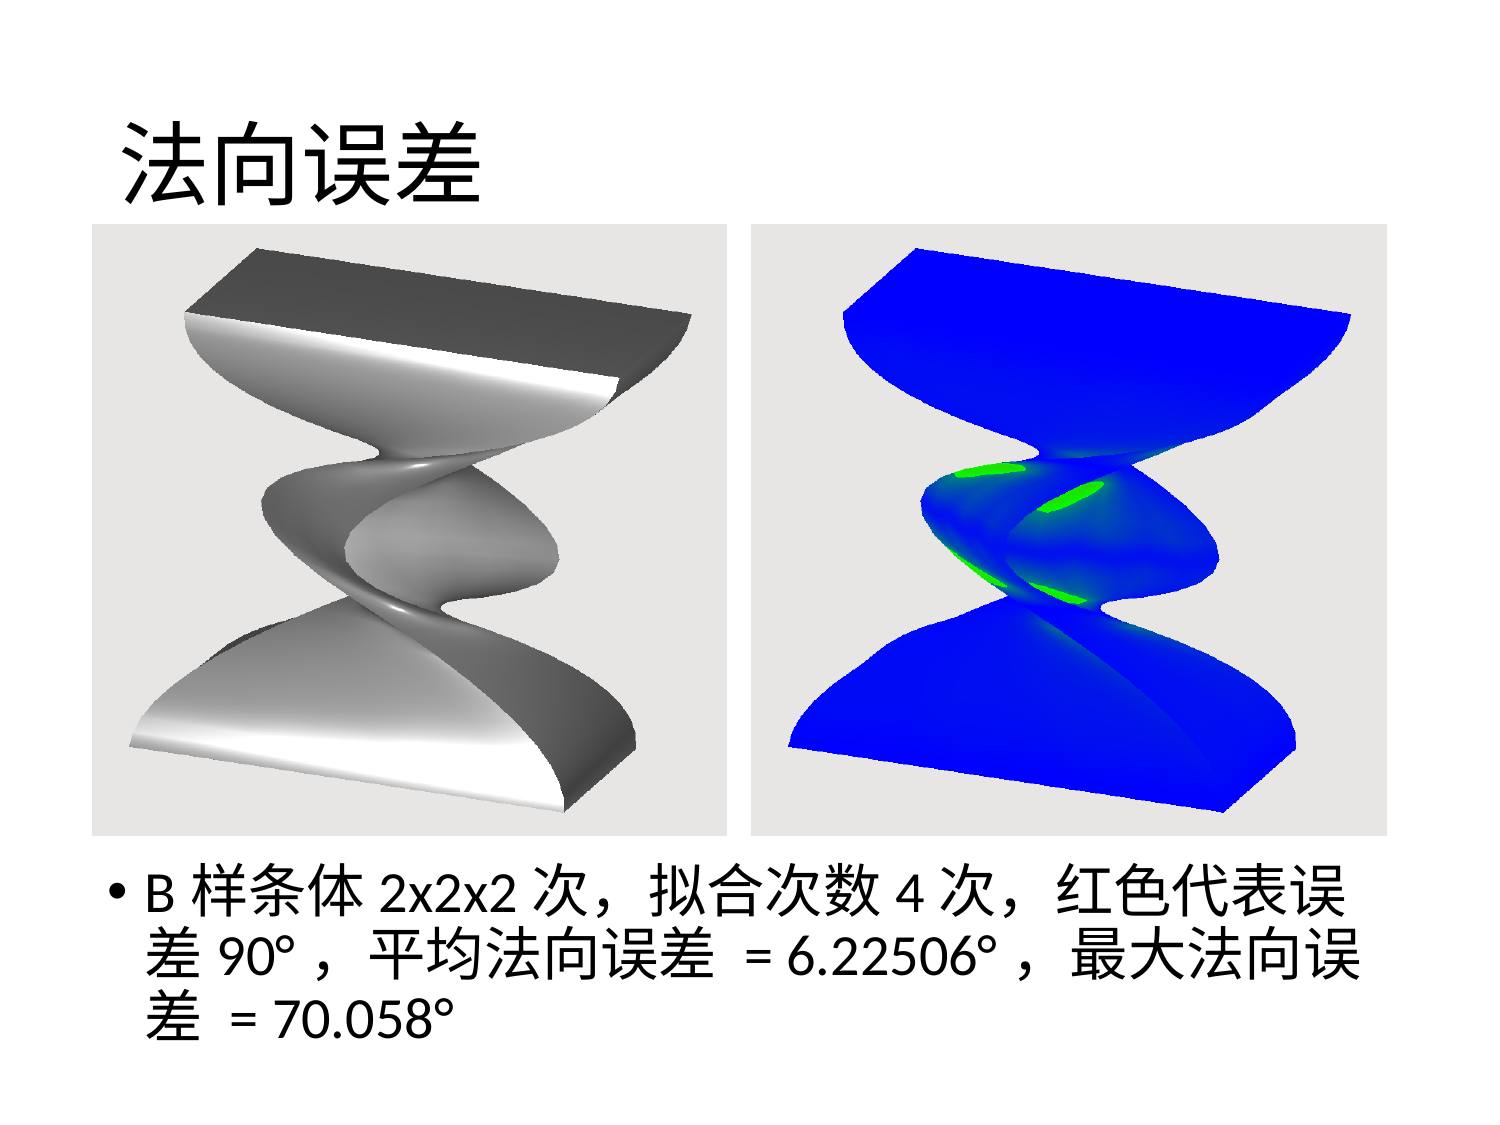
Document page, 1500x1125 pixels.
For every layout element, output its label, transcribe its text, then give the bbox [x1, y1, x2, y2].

text_box B样条体2x2x2次，拟合次数4次，红色代表误差90°，平均法向误差 = 6.22506°，最大法向误差 = 70.058° [92, 854, 1386, 1073]
picture [751, 224, 1387, 837]
title 法向误差 [103, 59, 1397, 278]
picture [91, 224, 727, 837]
